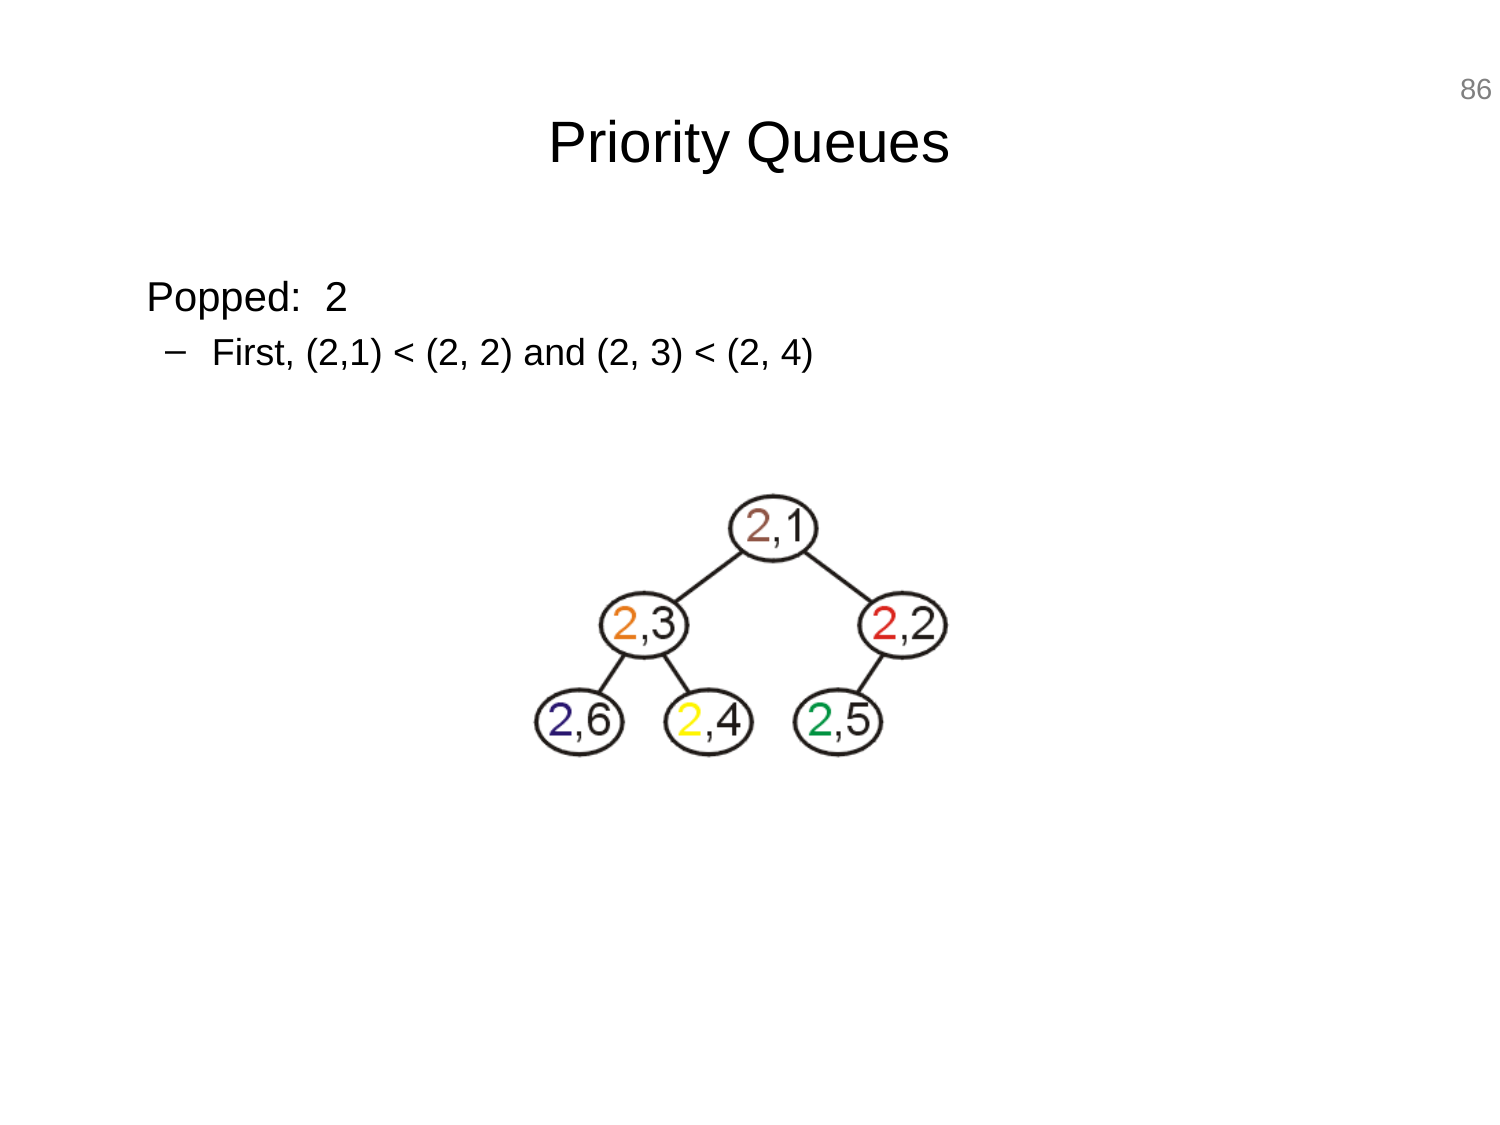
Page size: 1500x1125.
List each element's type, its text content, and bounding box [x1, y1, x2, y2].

list Popped: 2 First, (2,1) < (2, 2) and (2, 3) < (2, 4) [75, 262, 1425, 1005]
title Priority Queues [75, 45, 1425, 233]
picture [525, 485, 1023, 766]
